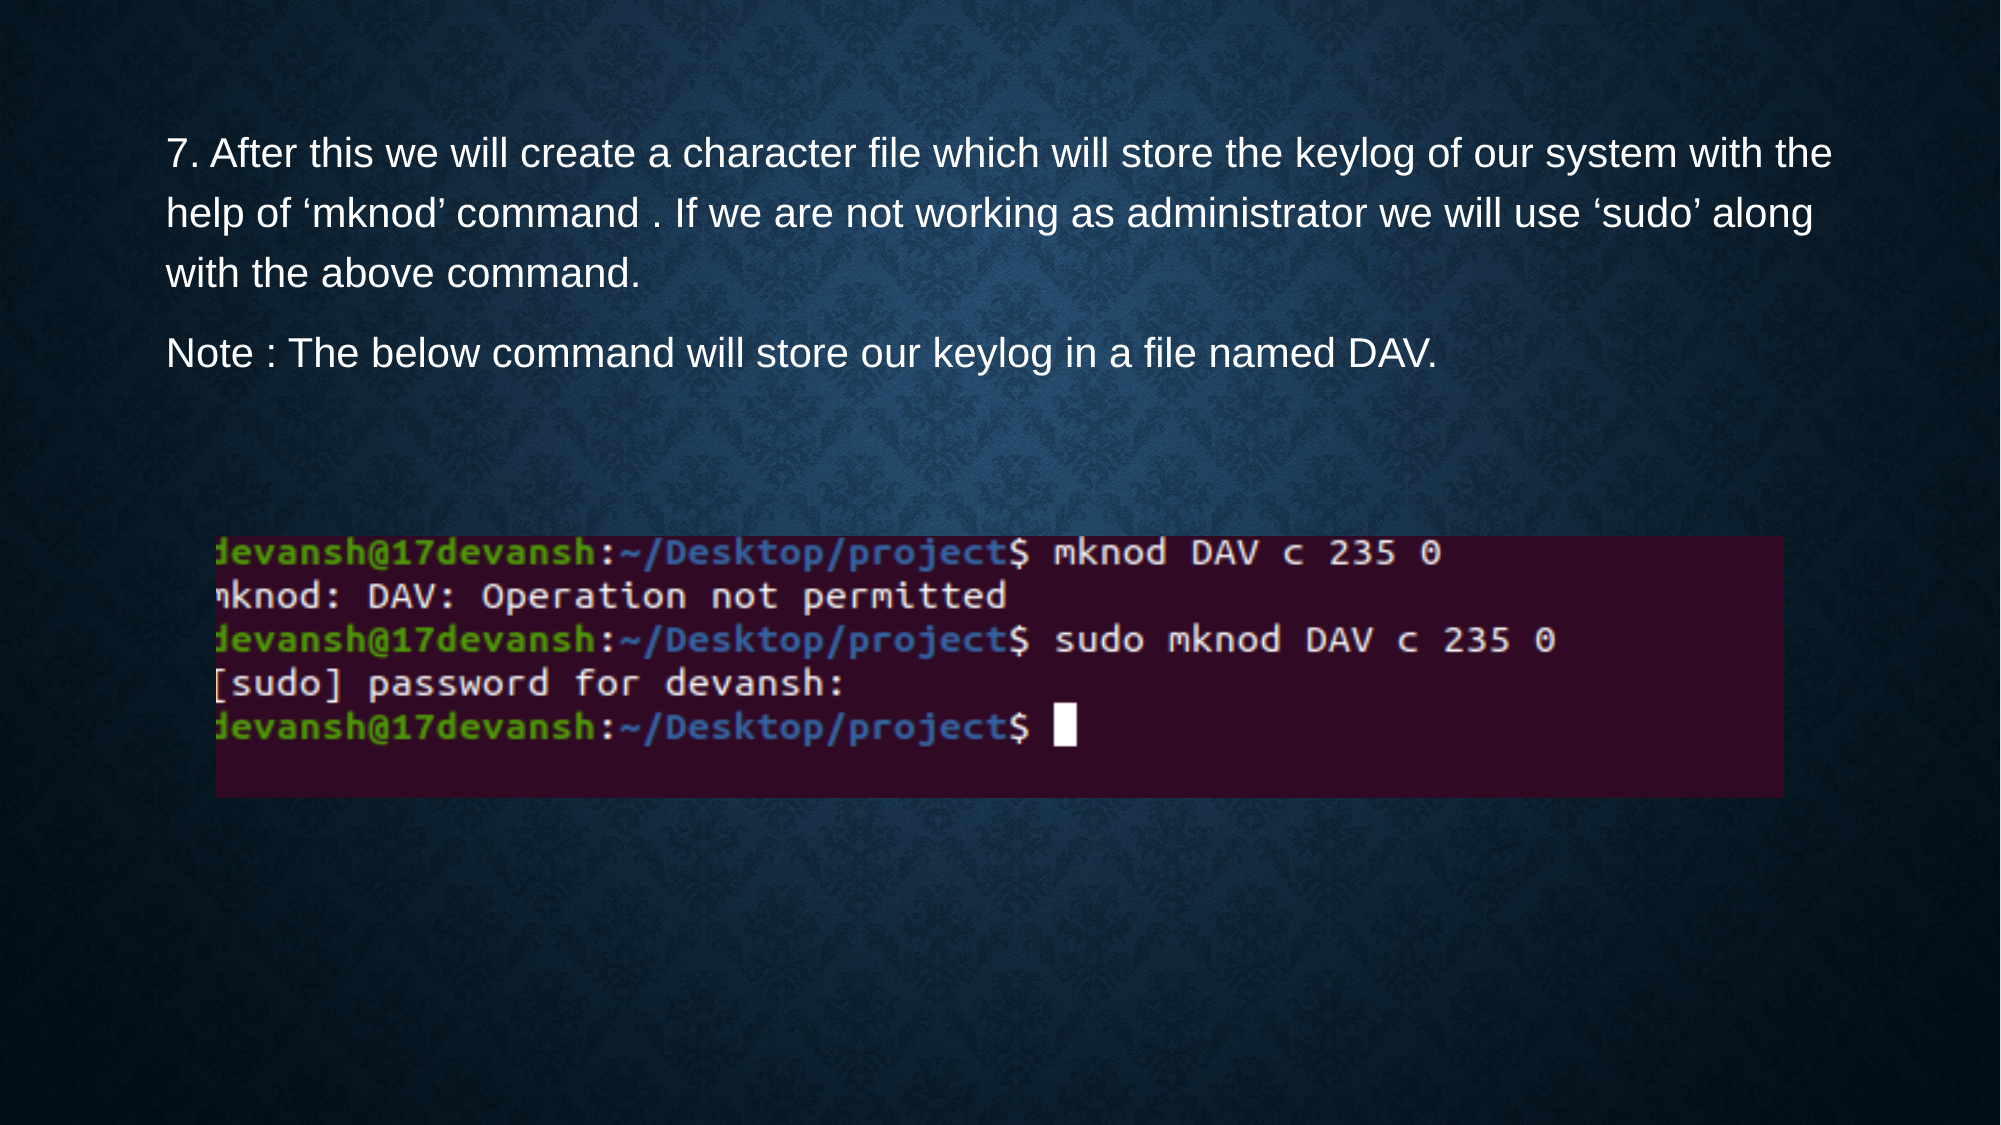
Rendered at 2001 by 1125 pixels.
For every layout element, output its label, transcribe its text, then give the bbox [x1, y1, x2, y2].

picture [215, 535, 1784, 799]
list 7. After this we will create a character file which will store the keylog of our system with the help of ‘mknod’ command . If we are not working as administrator we will use ‘sudo’ along with the above command. Note : The below command will store our keylog in a file named DAV. [150, 107, 1850, 714]
